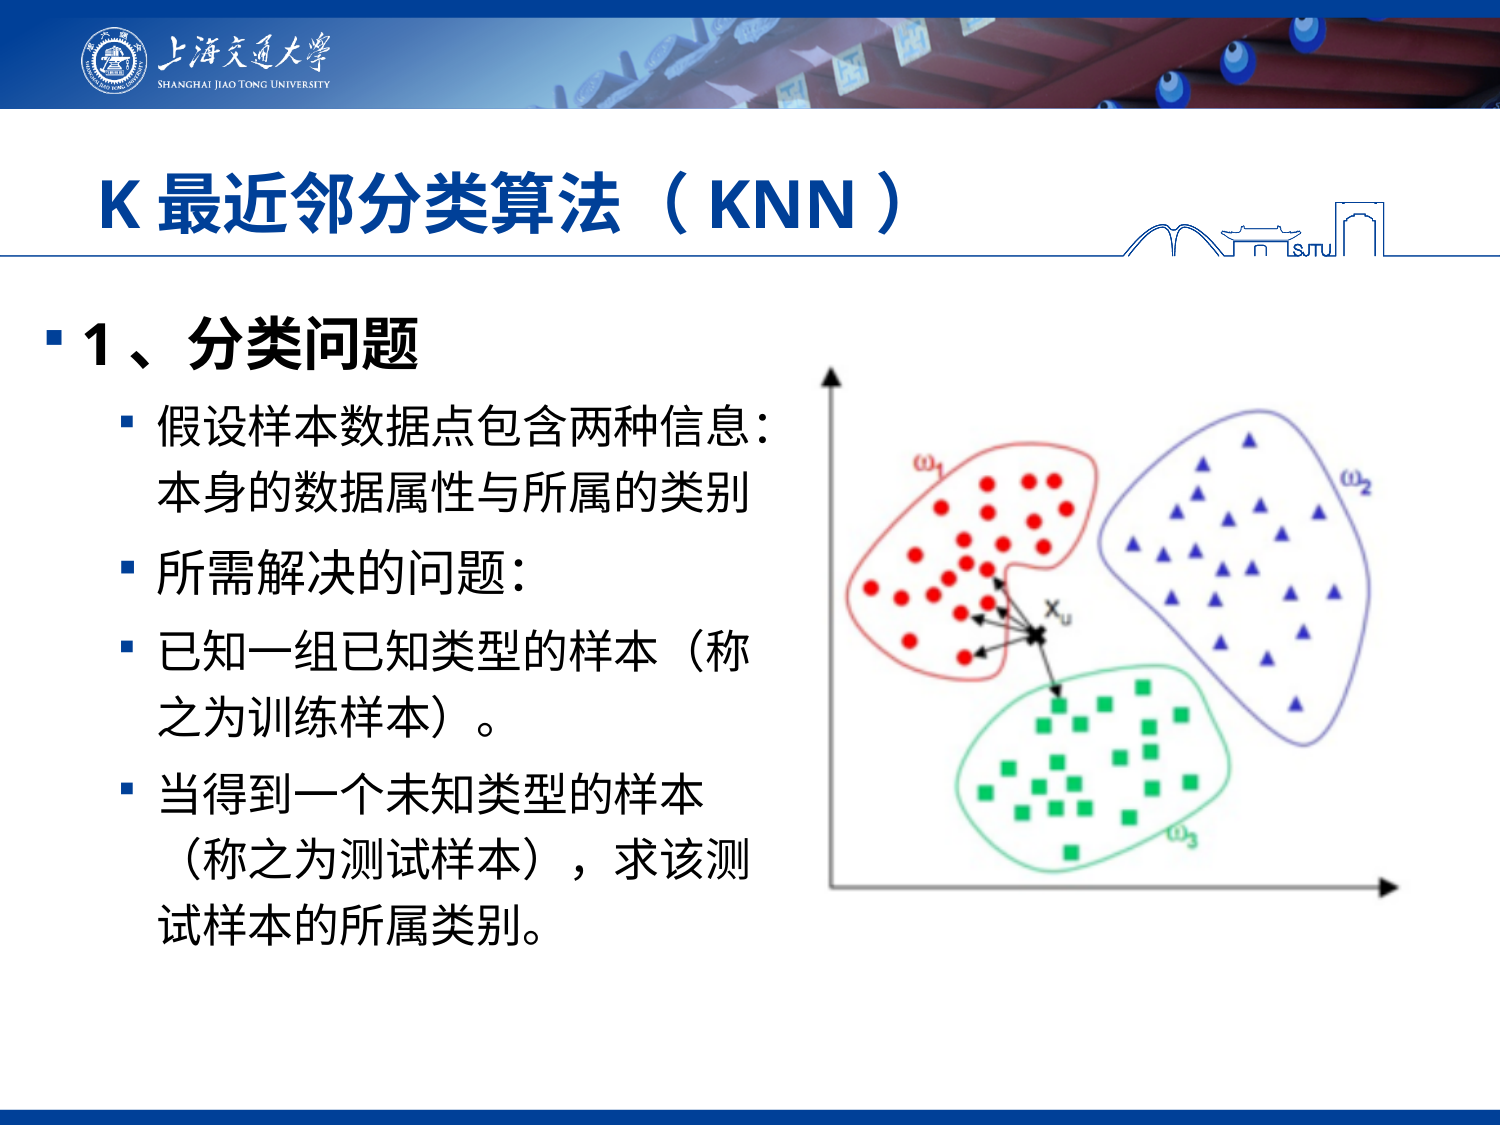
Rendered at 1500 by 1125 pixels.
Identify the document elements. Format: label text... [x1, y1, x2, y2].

picture [799, 352, 1431, 922]
title K最近邻分类算法（KNN） [81, 159, 1455, 254]
picture [0, 18, 1500, 109]
list 1、分类问题 假设样本数据点包含两种信息：本身的数据属性与所属的类别 所需解决的问题： 已知一组已知类型的样本（称之为训练样本）。 当得到一个未知类型的样本（称之为测试样本），求该测试样本的所属类别。 [28, 285, 768, 1064]
